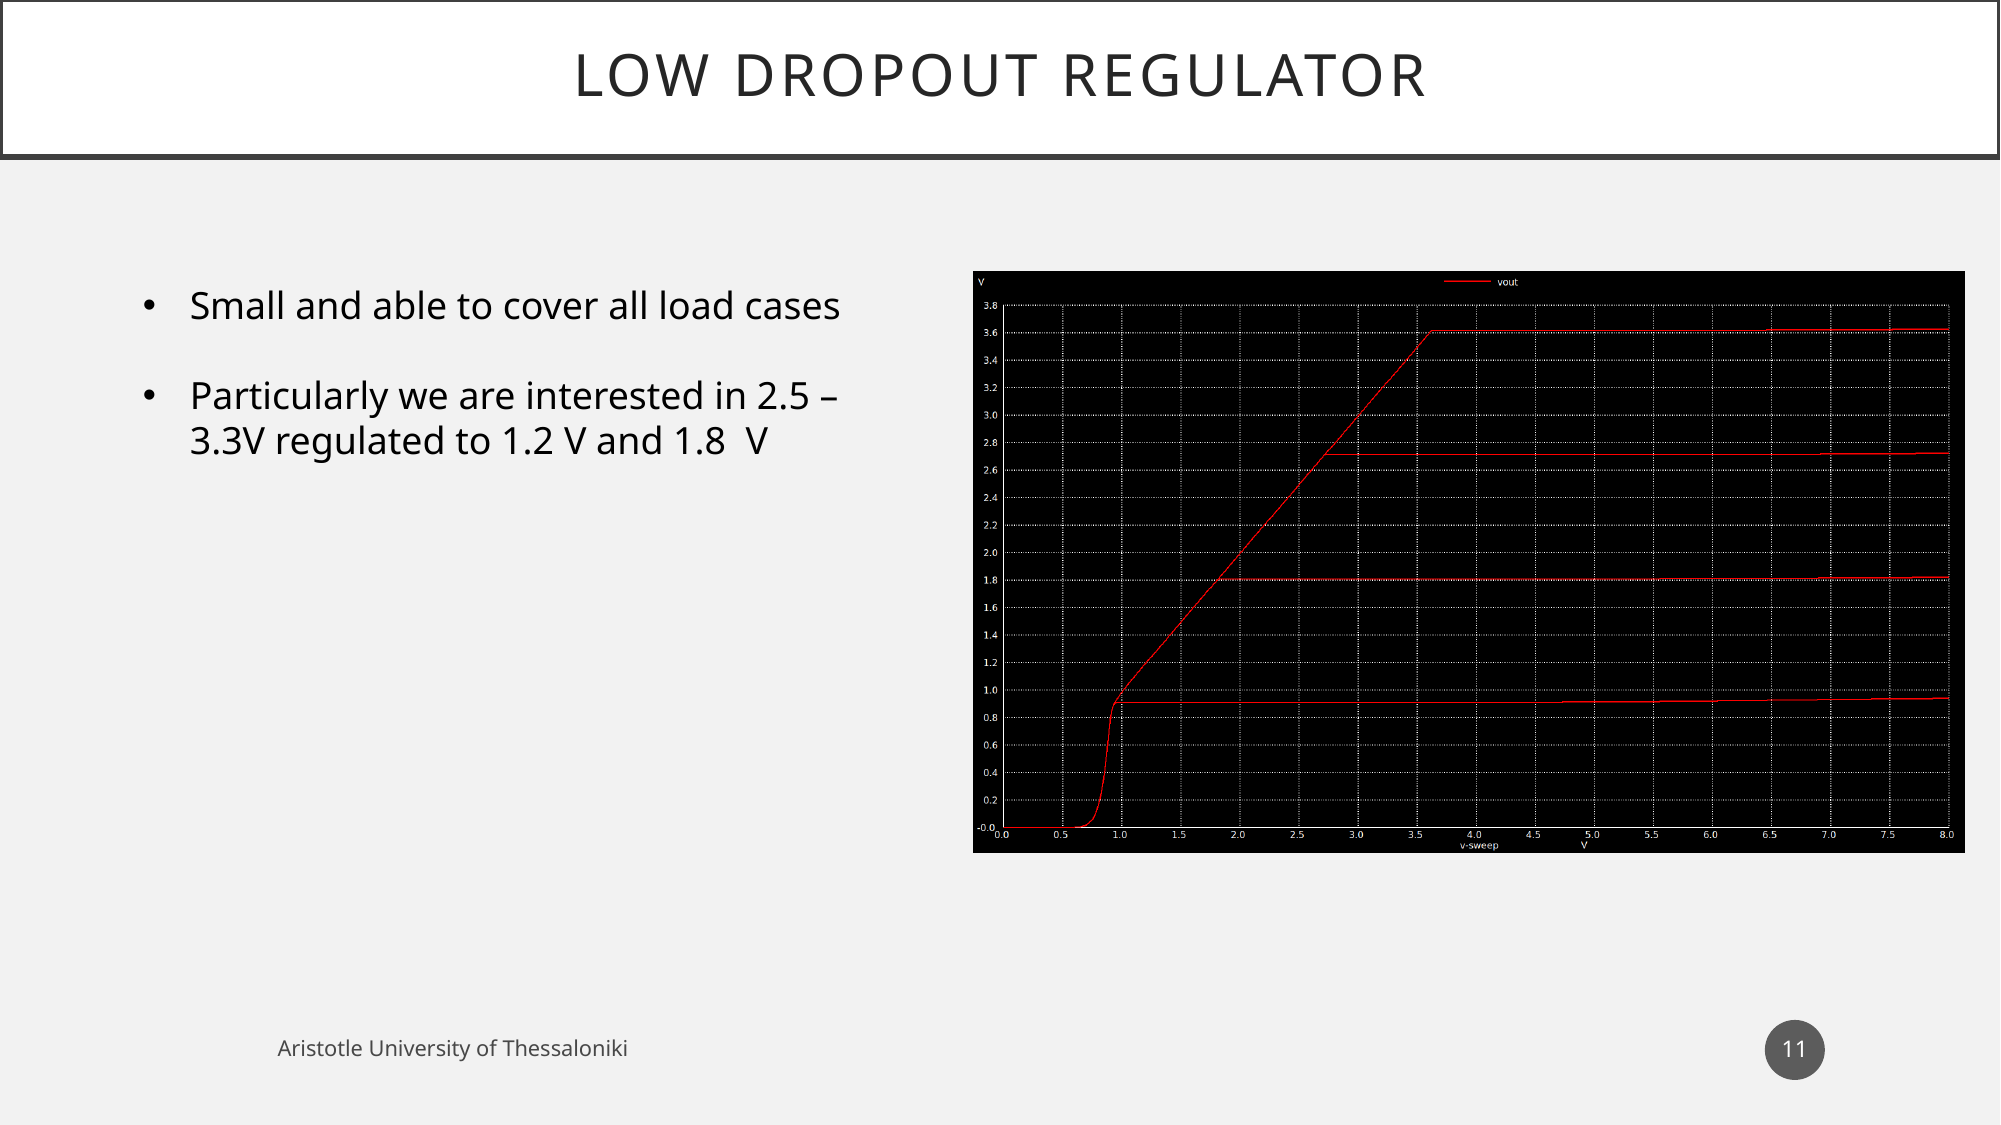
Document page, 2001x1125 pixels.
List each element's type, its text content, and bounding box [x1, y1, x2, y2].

text_box Small and able to cover all load cases Particularly we are interested in 2.5 – 3.3V regulated to 1.2 V and 1.8 V [128, 274, 864, 470]
footer Aristotle University of Thessaloniki [262, 1023, 1231, 1076]
title Low Dropout Regulator [0, 0, 2000, 160]
picture [973, 271, 1965, 854]
slide_number 11 [1764, 1019, 1825, 1080]
